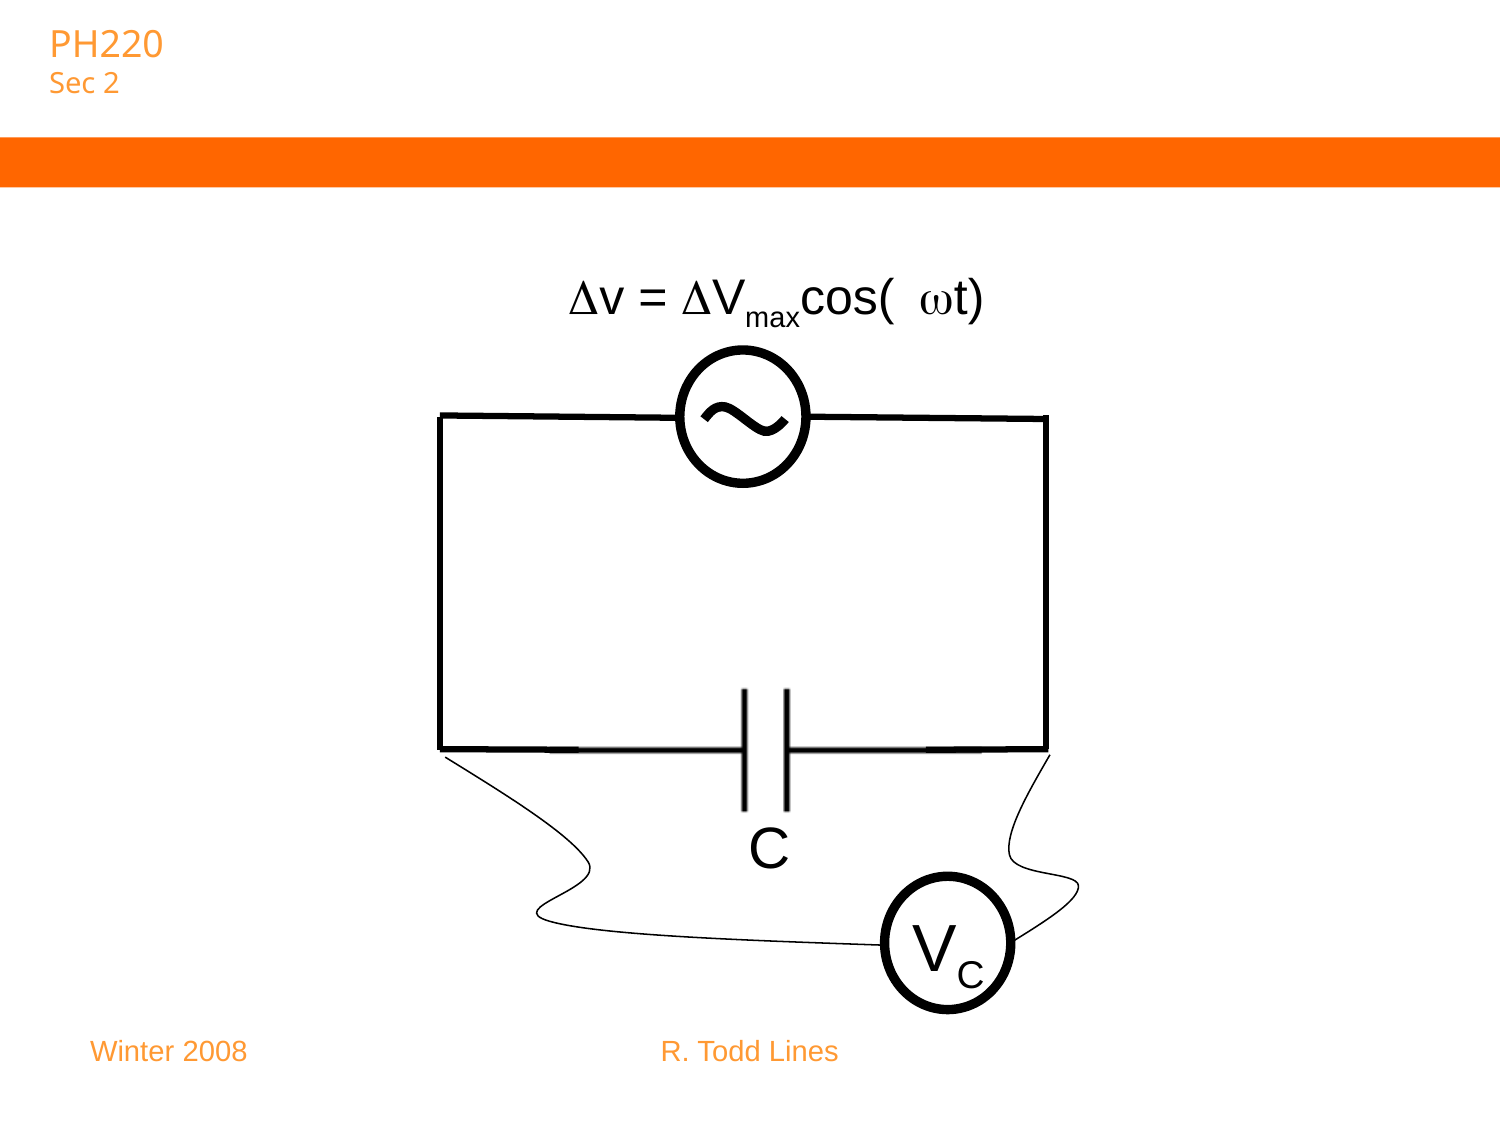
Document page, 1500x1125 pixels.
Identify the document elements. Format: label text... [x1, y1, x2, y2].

slide_number Winter 2008 [75, 1024, 425, 1103]
text_box [1008, 756, 1079, 941]
text_box [536, 824, 886, 946]
text_box [704, 406, 786, 432]
text_box [446, 758, 543, 821]
text_box C [733, 825, 805, 888]
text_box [805, 416, 1045, 420]
text_box [884, 903, 897, 983]
text_box [901, 876, 994, 897]
text_box v = Vmaxcos(t) [554, 257, 1000, 341]
picture [546, 685, 985, 816]
footer R. Todd Lines [512, 1024, 988, 1103]
text_box [679, 349, 806, 484]
text_box [922, 1004, 973, 1010]
text_box VC [897, 897, 1000, 1004]
text_box [1000, 905, 1011, 981]
